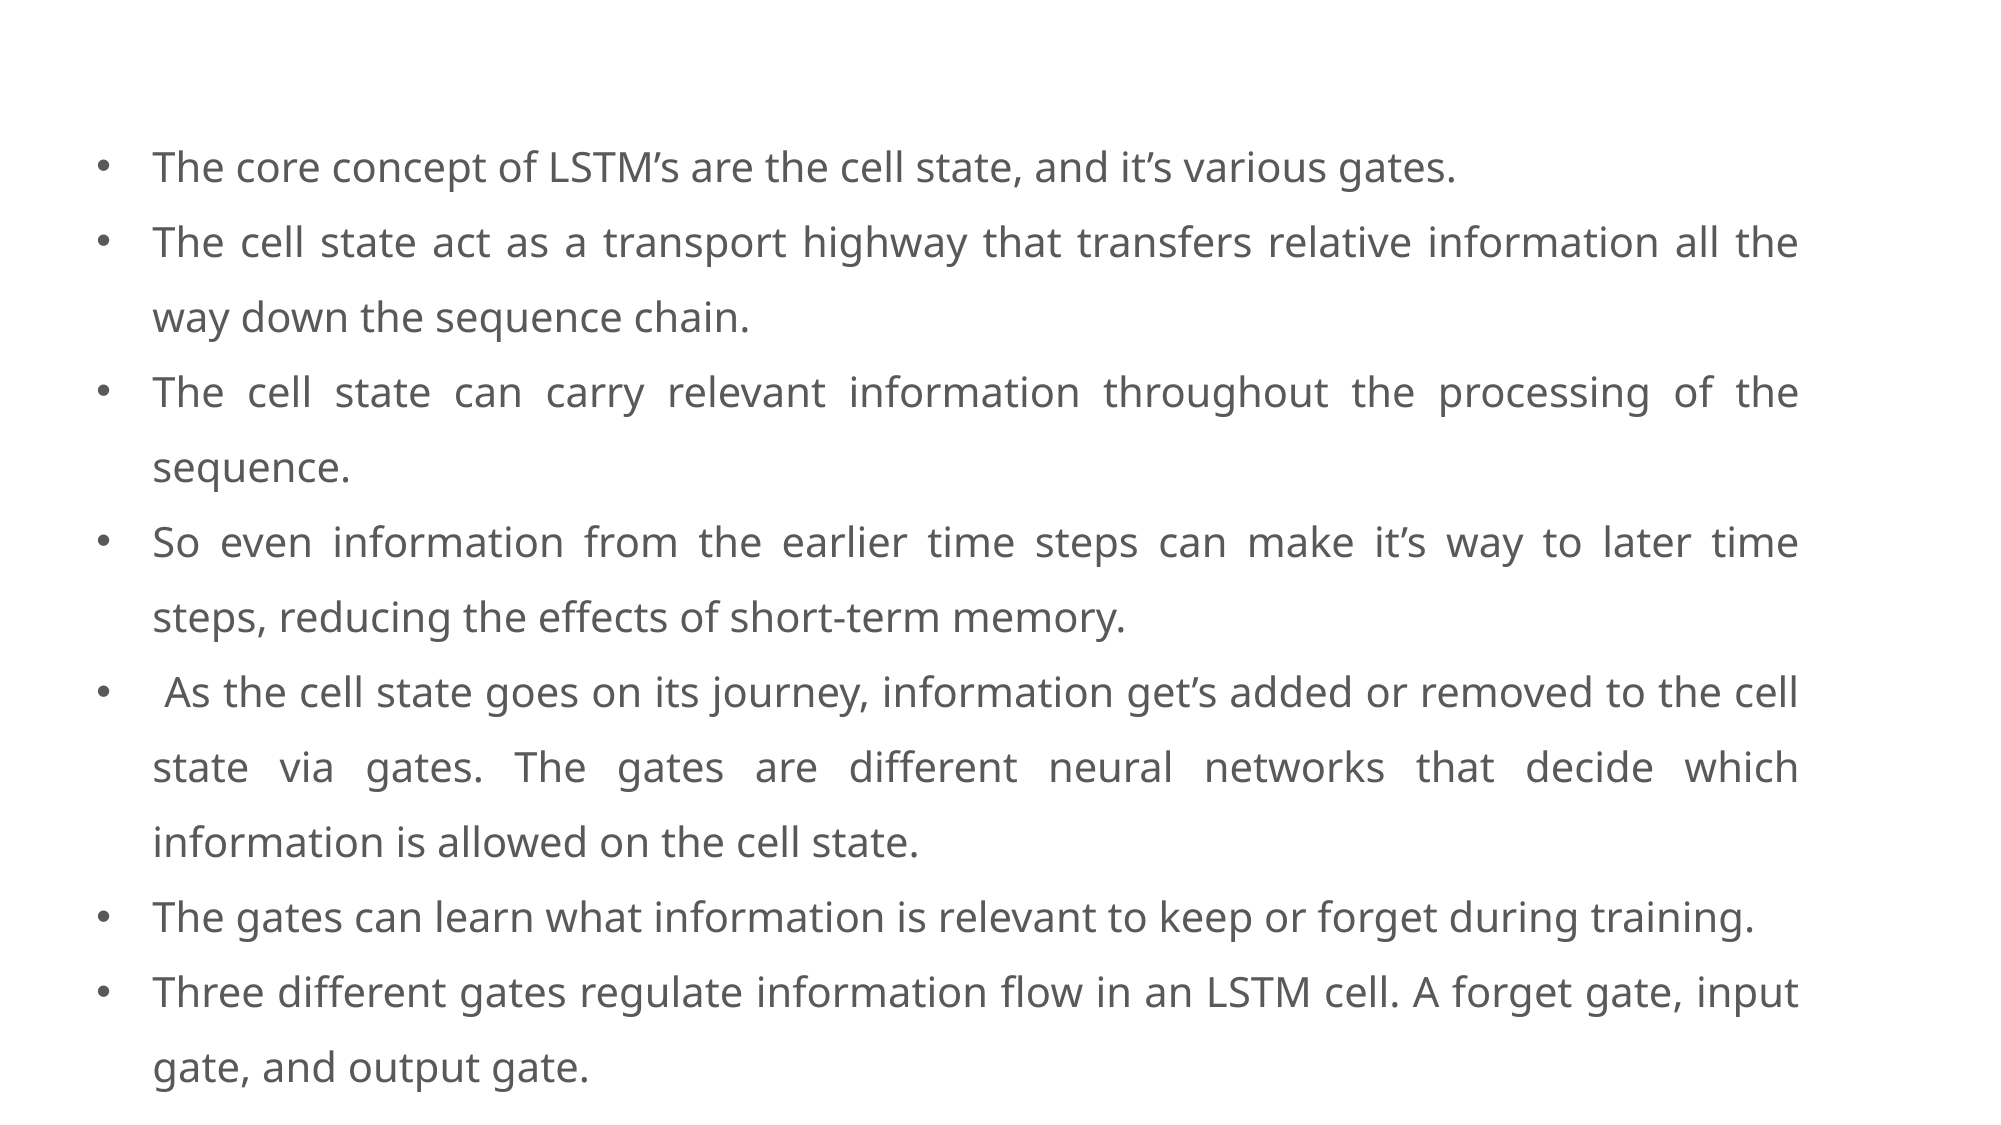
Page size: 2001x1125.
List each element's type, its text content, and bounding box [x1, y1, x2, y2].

text_box The core concept of LSTM’s are the cell state, and it’s various gates. The cell state act as a transport highway that transfers relative information all the way down the sequence chain. The cell state can carry relevant information throughout the processing of the sequence. So even information from the earlier time steps can make it’s way to later time steps, reducing the effects of short-term memory. As the cell state goes on its journey, information get’s added or removed to the cell state via gates. The gates are different neural networks that decide which information is allowed on the cell state. The gates can learn what information is relevant to keep or forget during training. Three different gates regulate information flow in an LSTM cell. A forget gate, input gate, and output gate. [81, 108, 1815, 1099]
